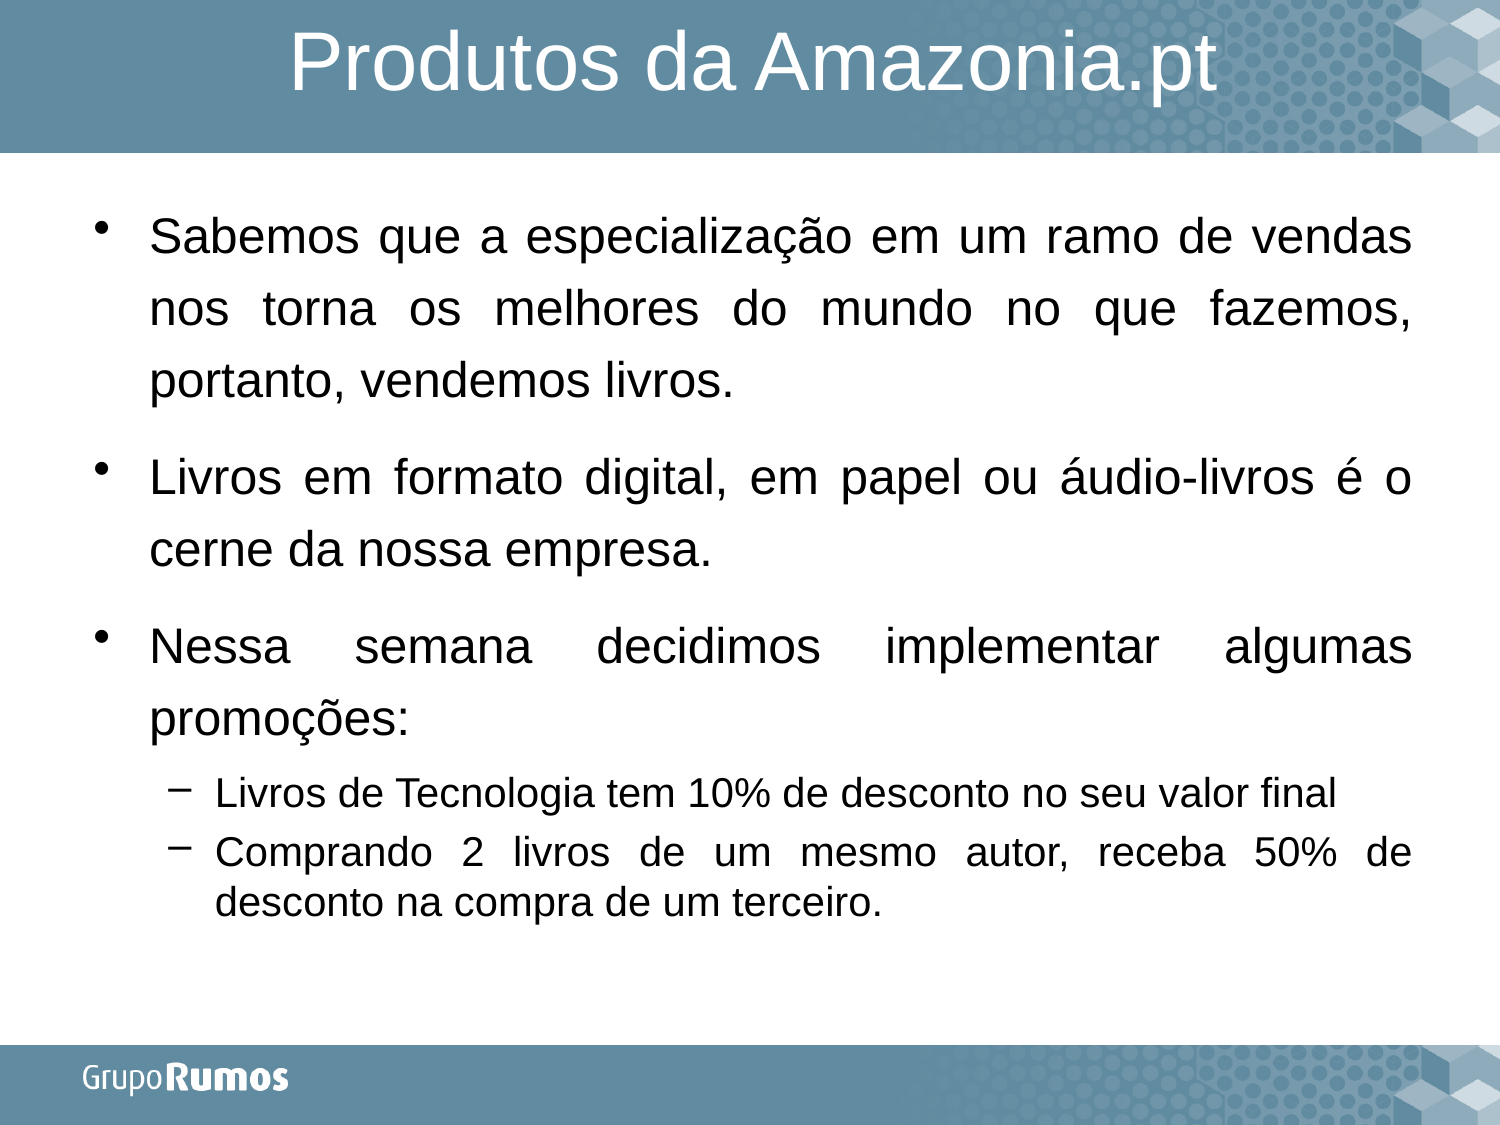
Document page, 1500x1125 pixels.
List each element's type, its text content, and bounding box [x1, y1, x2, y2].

title Produtos da Amazonia.pt [78, 0, 1429, 153]
picture [0, 0, 1500, 1125]
list Sabemos que a especialização em um ramo de vendas nos torna os melhores do mundo no que fazemos, portanto, vendemos livros. Livros em formato digital, em papel ou áudio-livros é o cerne da nossa empresa. Nessa semana decidimos implementar algumas promoções: Livros de Tecnologia tem 10% de desconto no seu valor final Comprando 2 livros de um mesmo autor, receba 50% de desconto na compra de um terceiro. [78, 183, 1429, 927]
